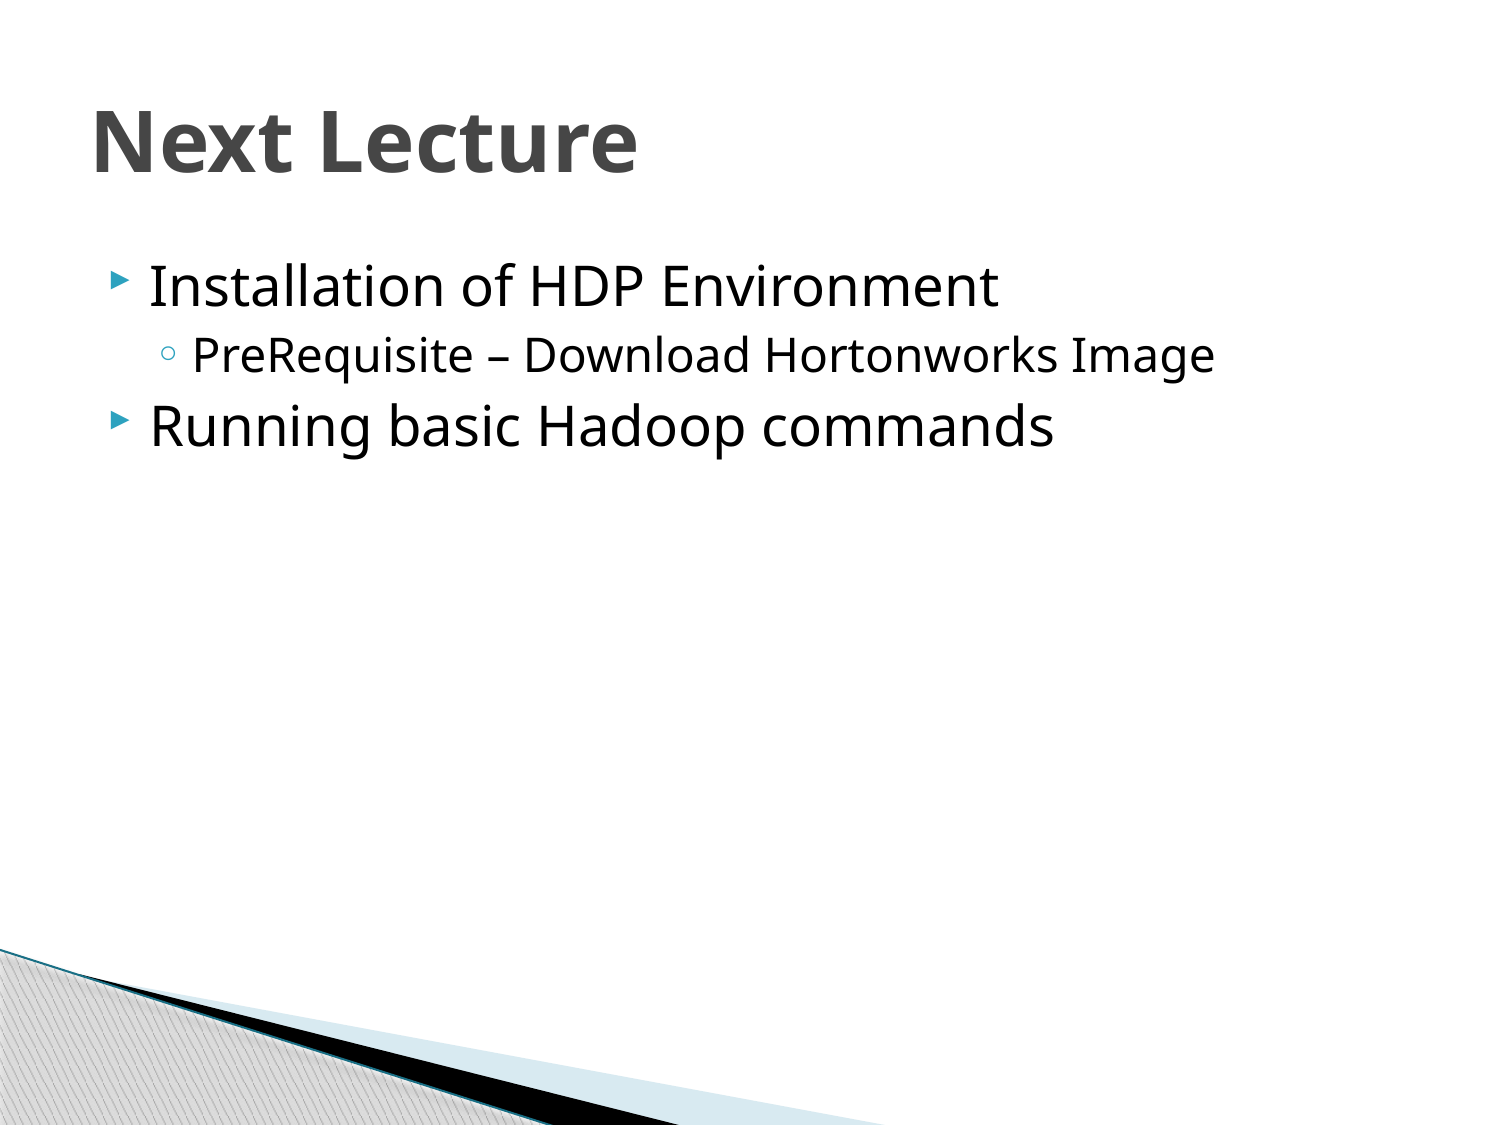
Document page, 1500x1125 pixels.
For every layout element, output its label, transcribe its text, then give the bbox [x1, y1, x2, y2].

title Next Lecture [75, 45, 1425, 233]
list Installation of HDP Environment PreRequisite – Download Hortonworks Image Running basic Hadoop commands [75, 243, 1425, 986]
